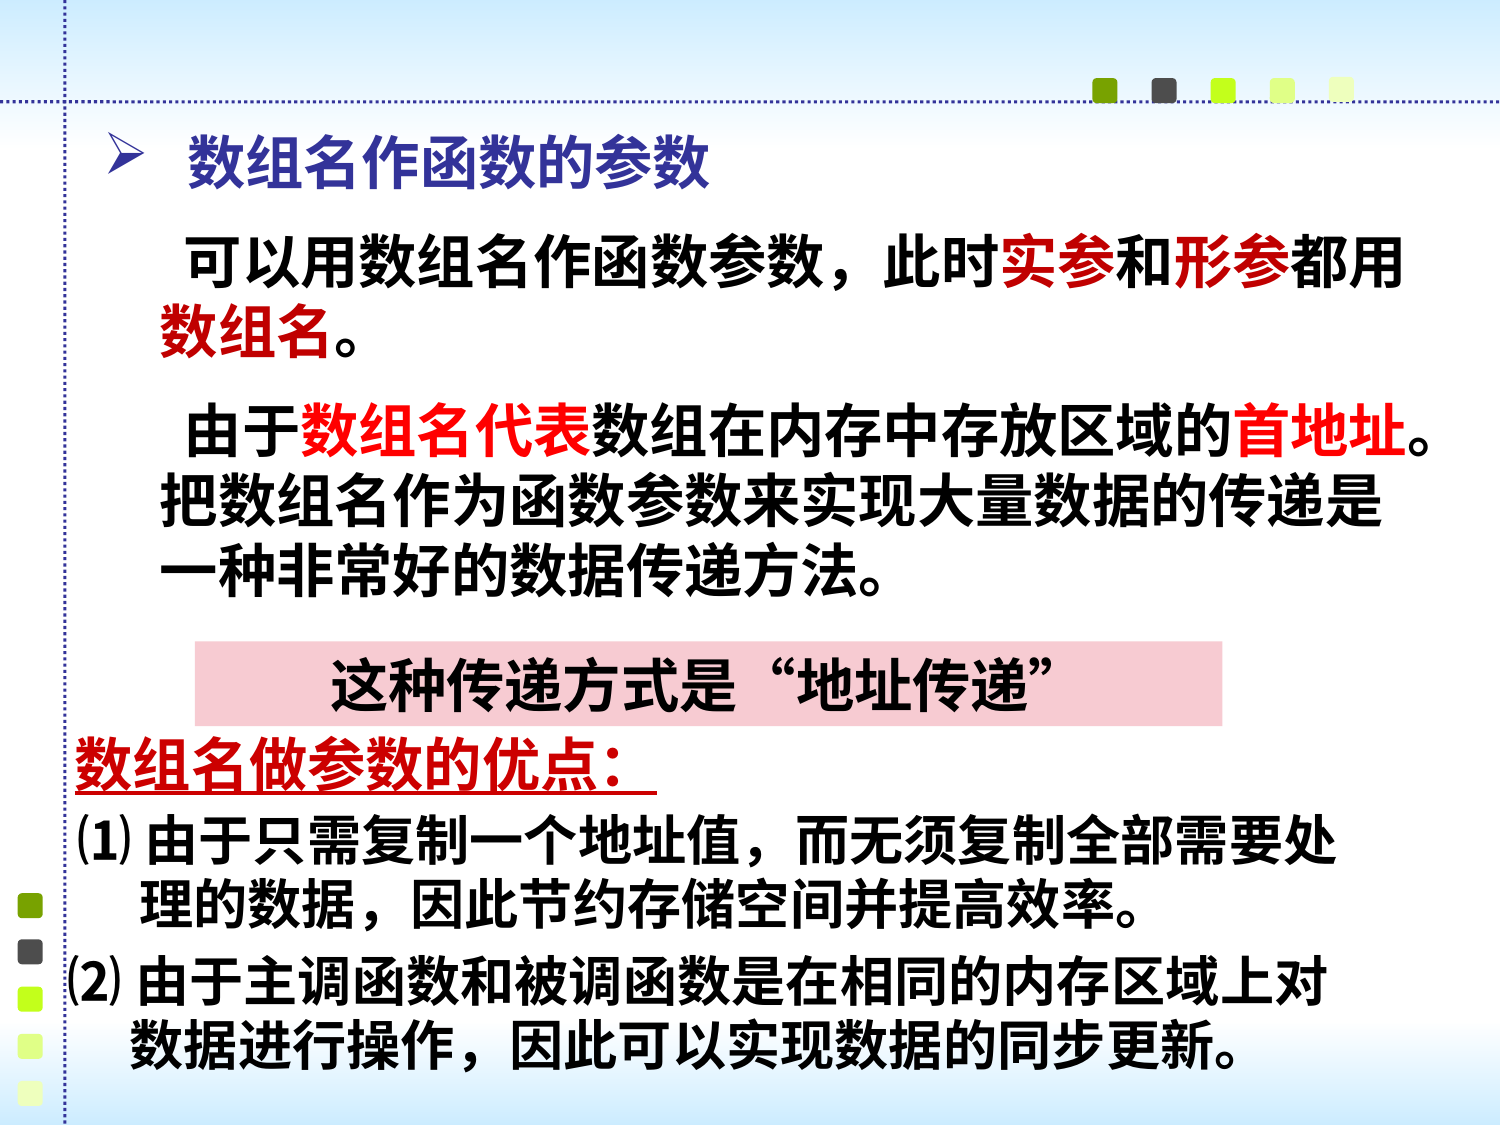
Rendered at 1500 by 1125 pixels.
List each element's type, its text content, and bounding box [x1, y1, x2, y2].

text_box 数组名做参数的优点： [59, 720, 748, 806]
text_box ⑴由于只需复制一个地址值，而无须复制全部需要处 理的数据，因此节约存储空间并提高效率。 [62, 799, 1475, 939]
text_box 这种传递方式是“地址传递” [194, 641, 1223, 727]
list 数组名作函数的参数 可以用数组名作函数参数，此时实参和形参都用数组名。 由于数组名代表数组在内存中存放区域的首地址。把数组名作为函数参数来实现大量数据的传递是一种非常好的数据传递方法。 [88, 118, 1447, 721]
text_box ⑵由于主调函数和被调函数是在相同的内存区域上对 数据进行操作，因此可以实现数据的同步更新。 [53, 940, 1466, 1080]
